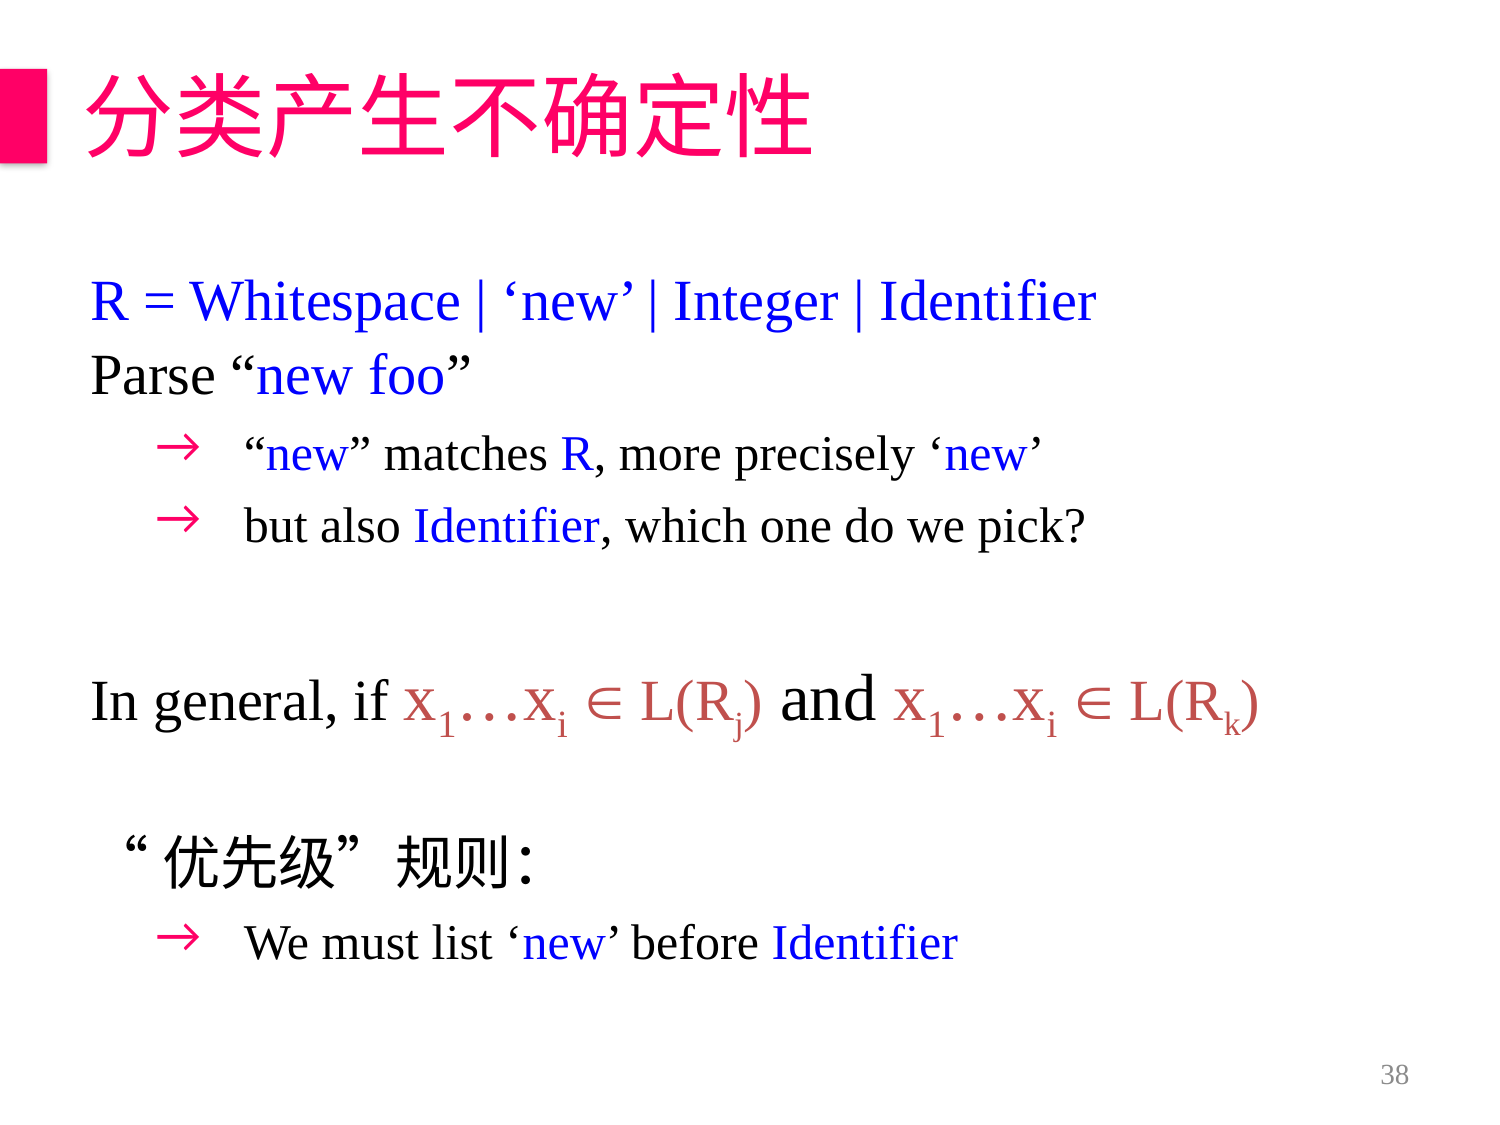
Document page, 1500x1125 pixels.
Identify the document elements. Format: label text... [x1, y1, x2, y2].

list R = Whitespace | ‘new’ | Integer | Identifier Parse “new foo” “new” matches R, more precisely ‘new’ but also Identifier, which one do we pick? In general, if x1…xi  L(Rj) and x1…xi  L(Rk) “优先级”规则： We must list ‘new’ before Identifier [75, 262, 1425, 1005]
text_box 分类产生不确定性 [47, 0, 1500, 233]
text_box [0, 68, 48, 164]
slide_number 38 [1074, 1042, 1425, 1103]
